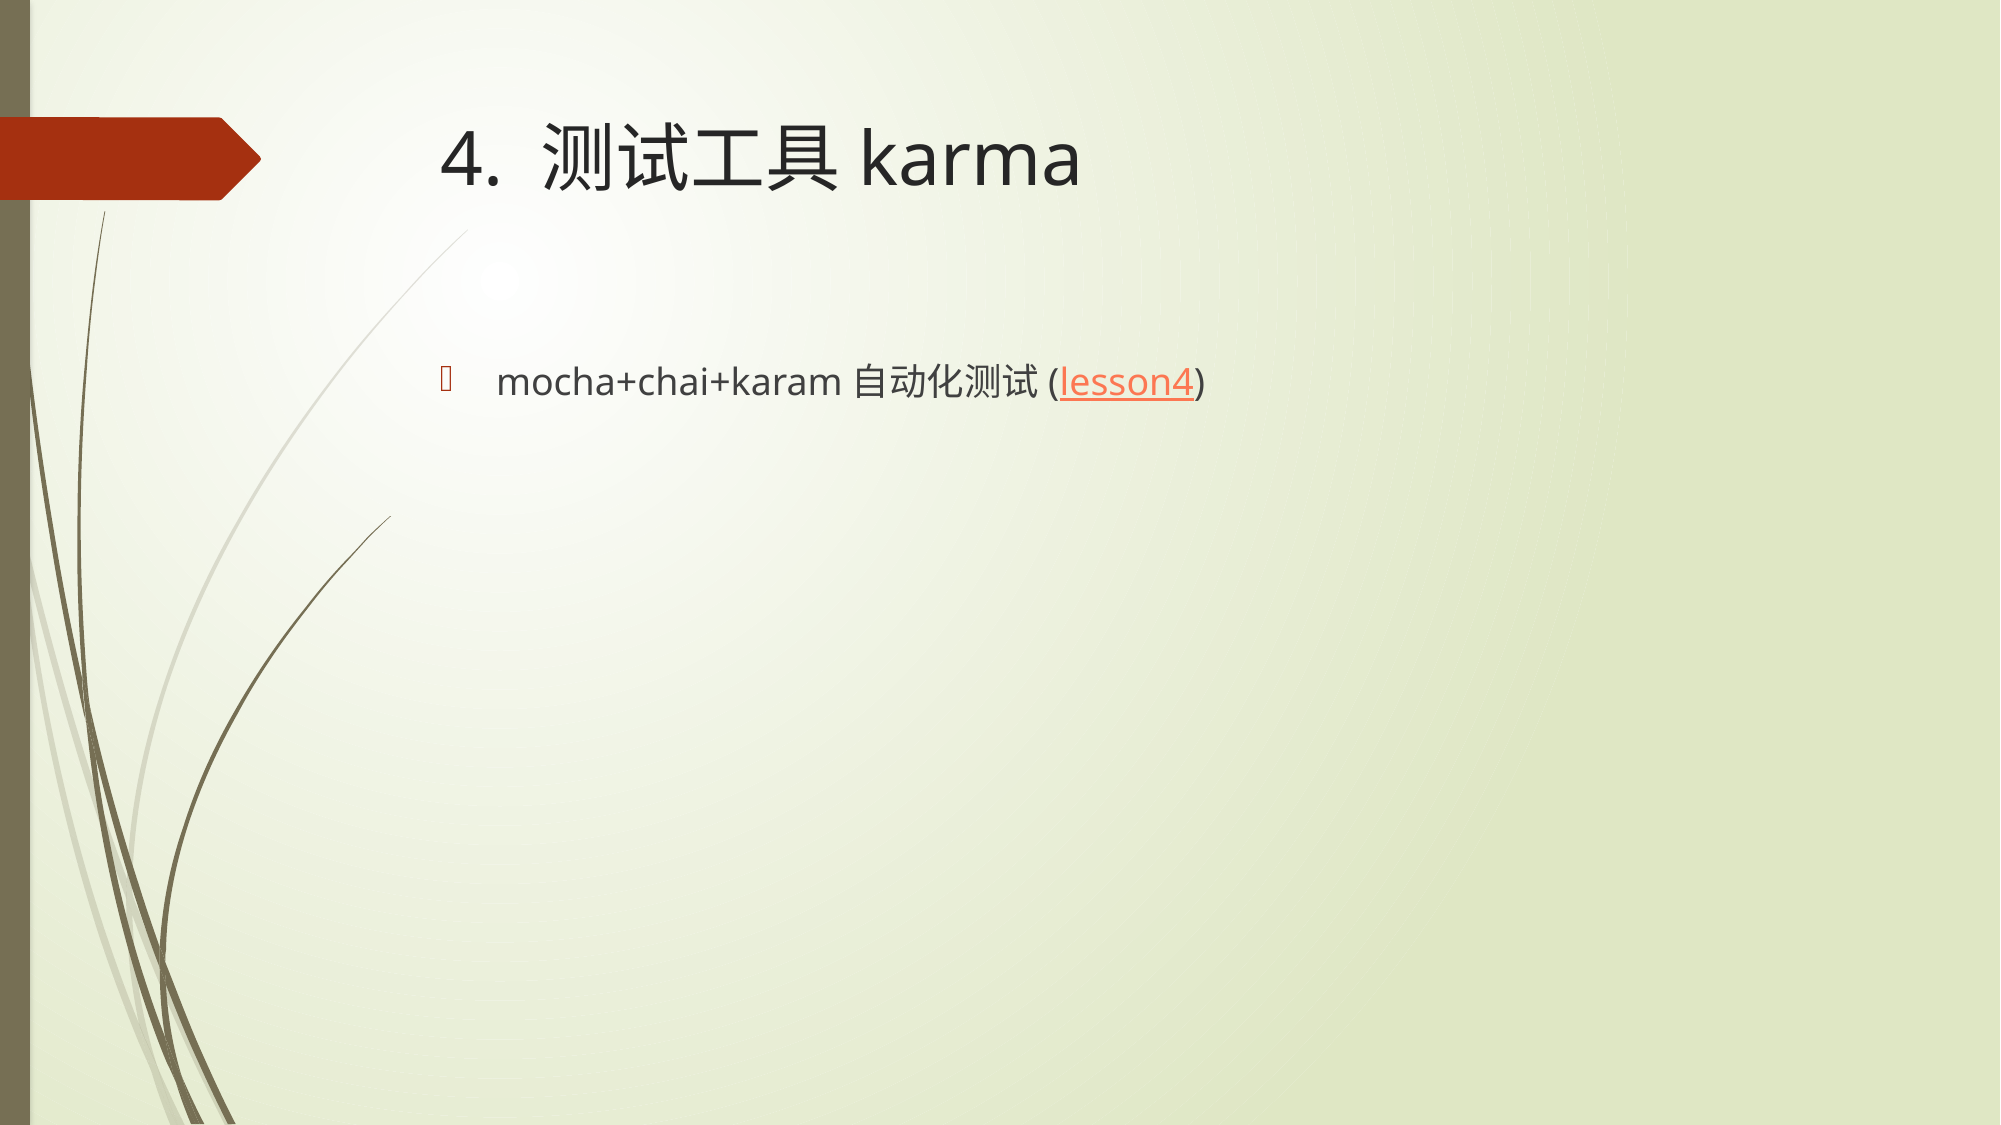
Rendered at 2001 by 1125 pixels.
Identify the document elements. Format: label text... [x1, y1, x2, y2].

title 4. 测试工具karma [425, 102, 1888, 313]
list mocha+chai+karam自动化测试(lesson4) [424, 350, 1888, 970]
